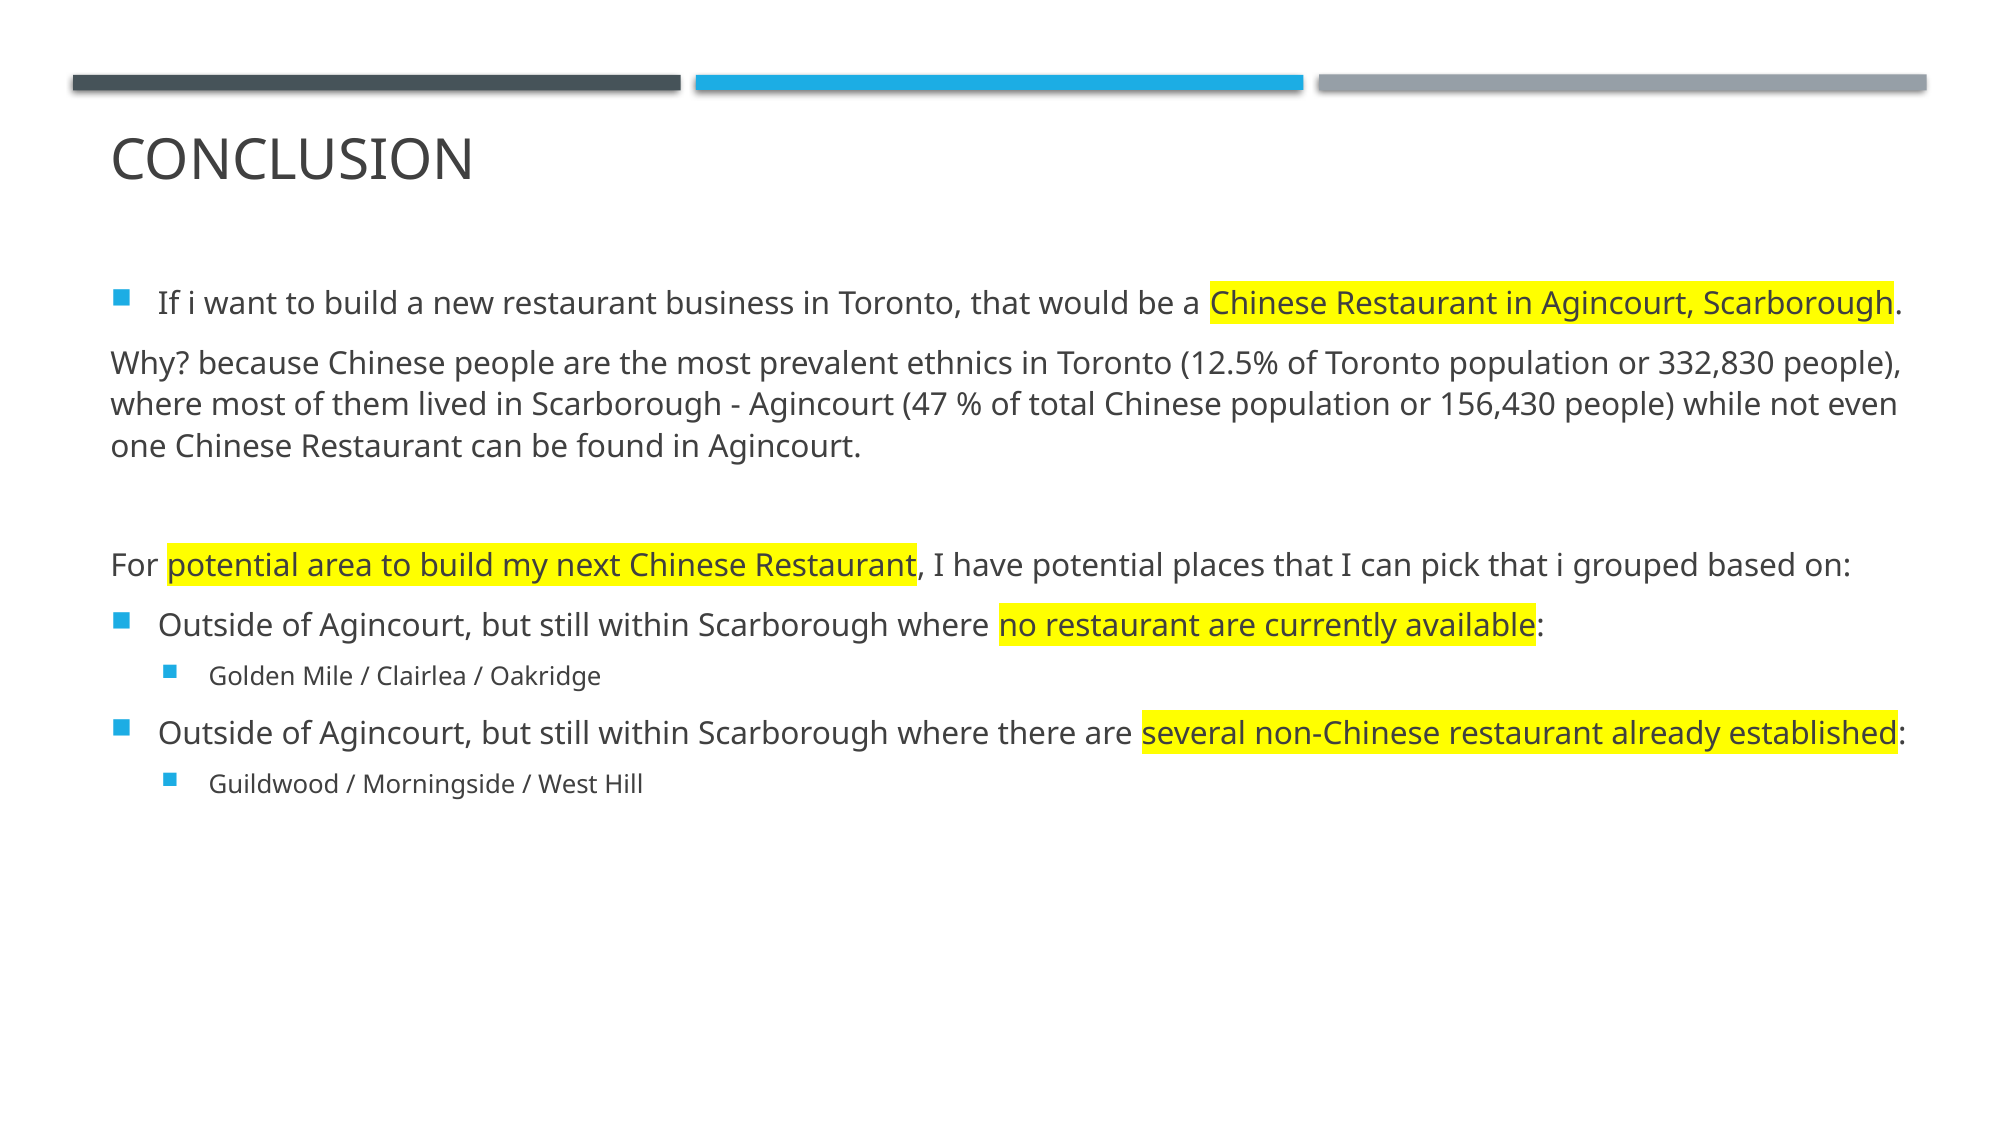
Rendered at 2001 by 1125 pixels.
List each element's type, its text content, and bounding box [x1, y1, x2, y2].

text_box If i want to build a new restaurant business in Toronto, that would be a Chinese Restaurant in Agincourt, Scarborough. Why? because Chinese people are the most prevalent ethnics in Toronto (12.5% of Toronto population or 332,830 people), where most of them lived in Scarborough - Agincourt (47 % of total Chinese population or 156,430 people) while not even one Chinese Restaurant can be found in Agincourt. For potential area to build my next Chinese Restaurant, I have potential places that I can pick that i grouped based on: Outside of Agincourt, but still within Scarborough where no restaurant are currently available: Golden Mile / Clairlea / Oakridge Outside of Agincourt, but still within Scarborough where there are several non-Chinese restaurant already established: Guildwood / Morningside / West Hill [95, 249, 1958, 879]
title conclusion [95, 115, 1905, 199]
